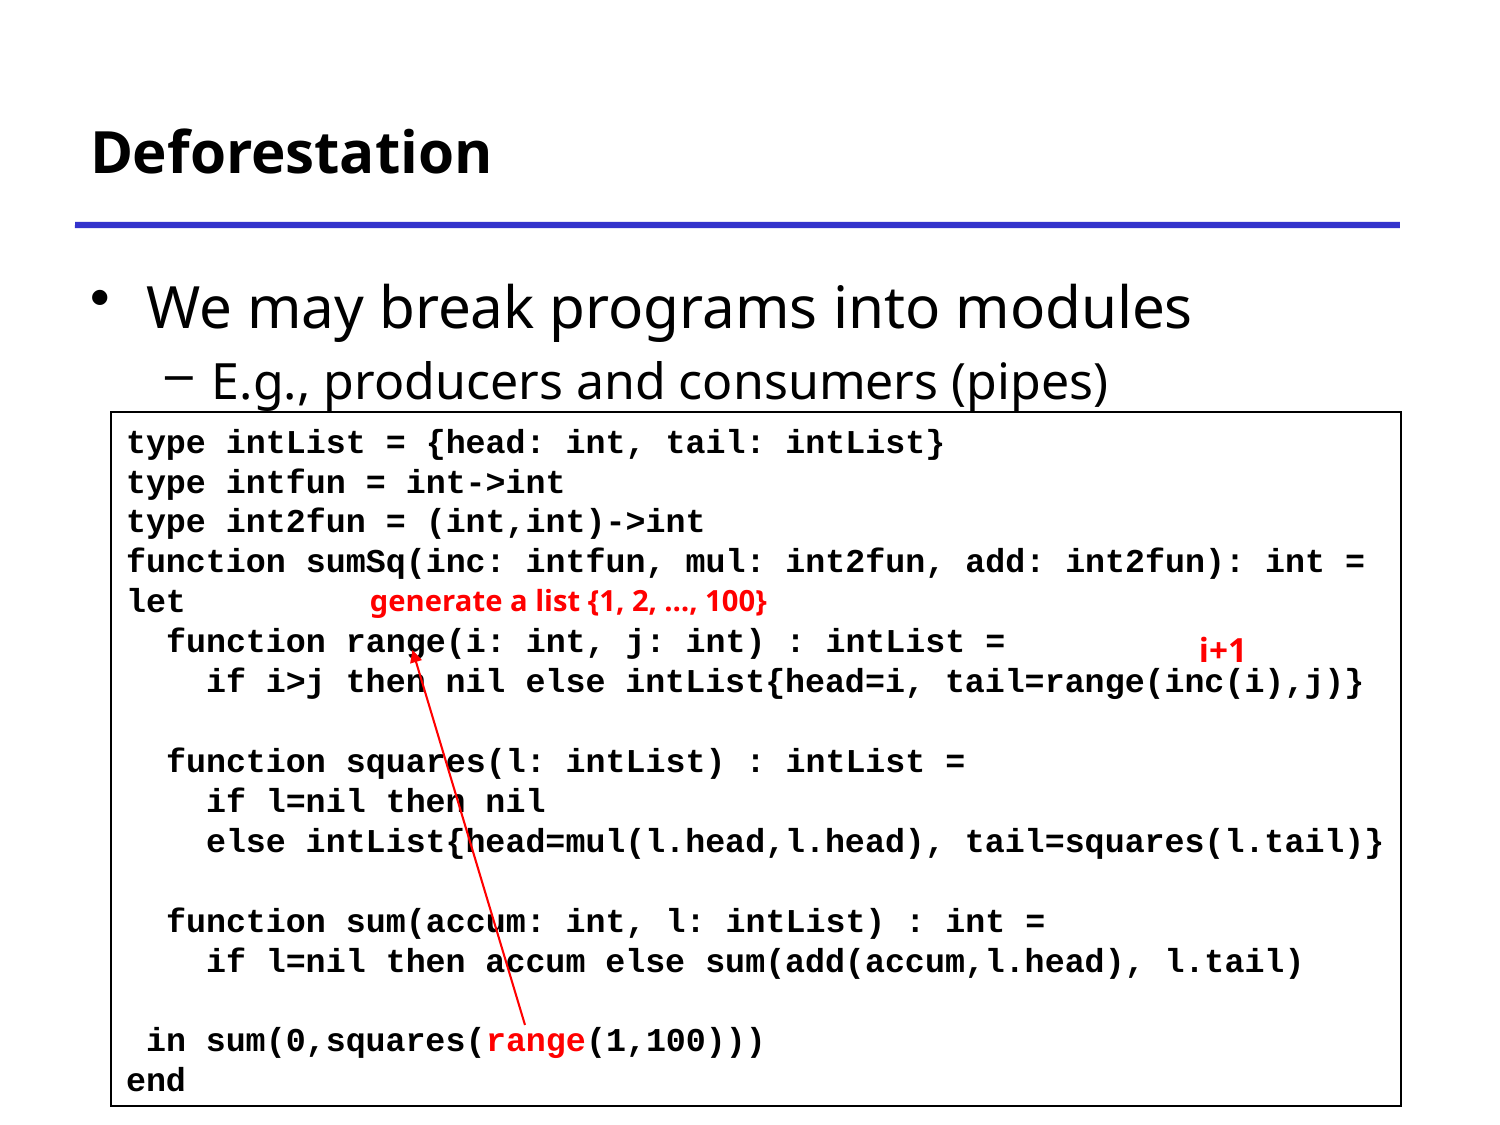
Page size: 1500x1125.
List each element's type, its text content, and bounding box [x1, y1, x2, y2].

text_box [412, 649, 526, 1026]
text_box generate a list {1, 2, …, 100} [355, 574, 782, 625]
list We may break programs into modules E.g., producers and consumers (pipes) [74, 262, 1438, 988]
title Deforestation [74, 74, 1401, 226]
text_box i+1 [1184, 622, 1263, 677]
text_box type intList = {head: int, tail: intList} type intfun = int->int type int2fun = (int,int)->int function sumSq(inc: intfun, mul: int2fun, add: int2fun): int = let function range(i: int, j: int) : intList = if i>j then nil else intList{head=i, tail=range(inc(i),j)} function squares(l: intList) : intList = if l=nil then nil else intList{head=mul(l.head,l.head), tail=squares(l.tail)} function sum(accum: int, l: intList) : int = if l=nil then accum else sum(add(accum,l.head), l.tail) in sum(0,squares(range(1,100))) end [111, 412, 1402, 1106]
